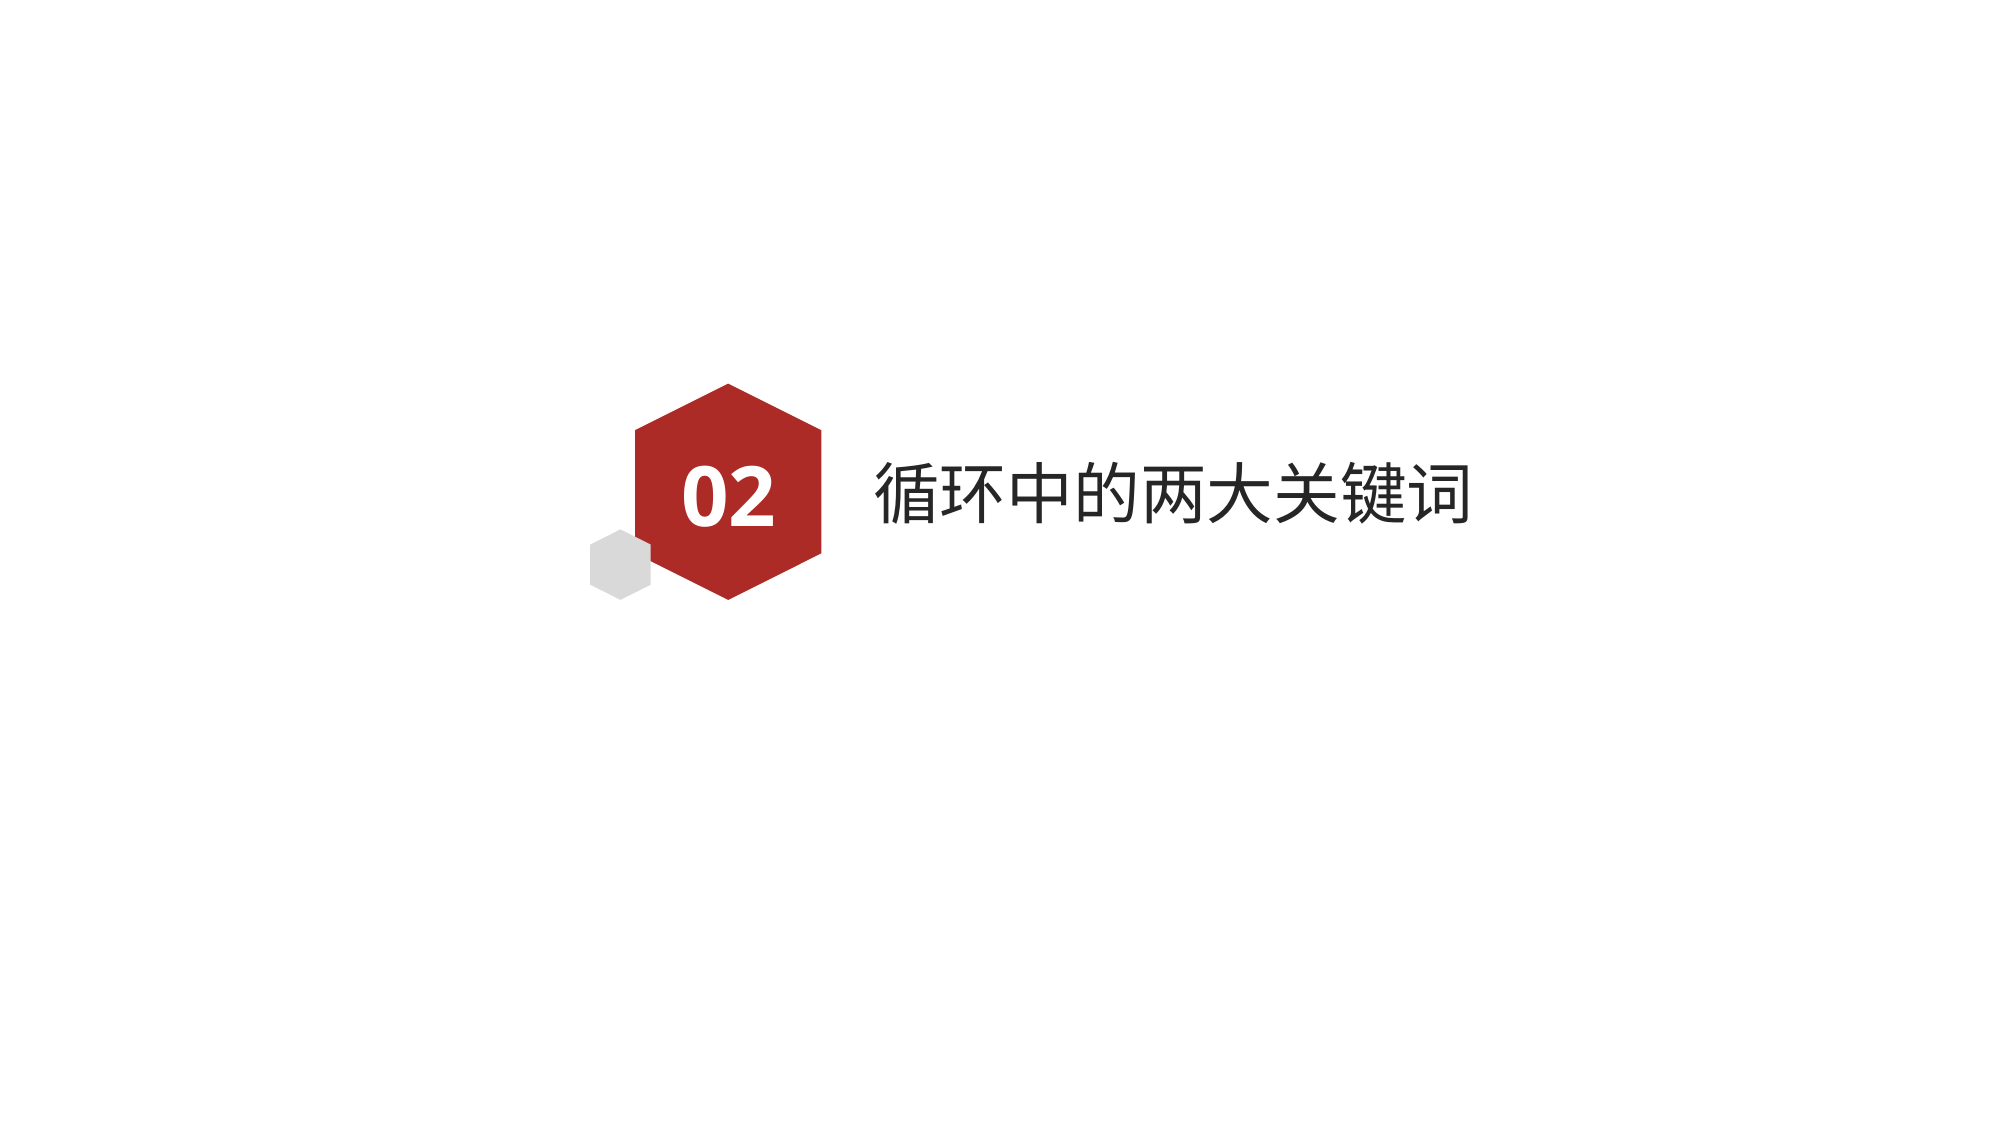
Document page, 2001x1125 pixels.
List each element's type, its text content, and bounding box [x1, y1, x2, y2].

title 循环中的两大关键词 [858, 453, 1950, 672]
list 02 [636, 404, 822, 594]
